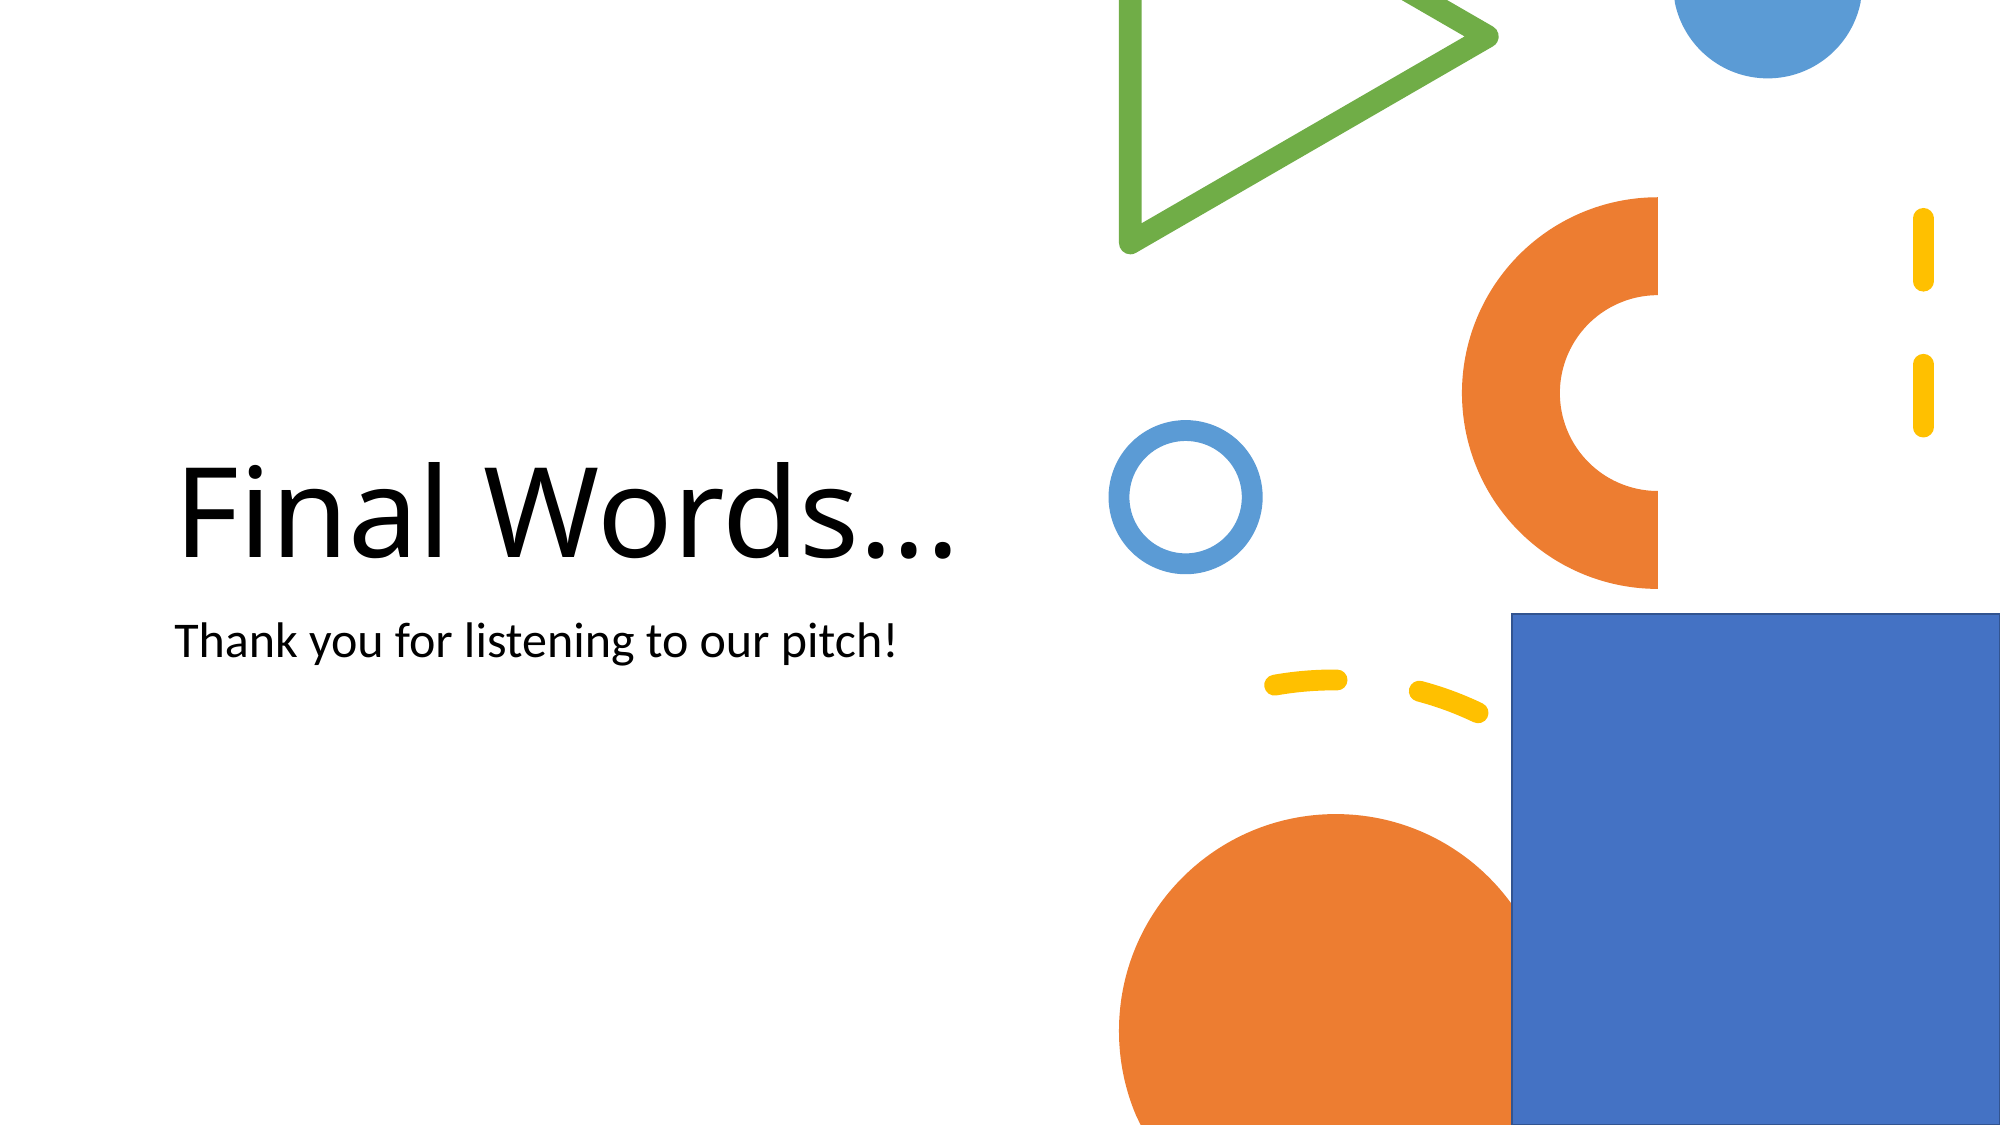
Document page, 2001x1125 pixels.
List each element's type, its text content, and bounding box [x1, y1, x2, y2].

text_box [1511, 613, 2000, 1125]
list Thank you for listening to our pitch! [159, 607, 1050, 879]
text_box [1274, 679, 1511, 900]
text_box [1460, 196, 1659, 590]
title Final Words... [159, 200, 1050, 592]
text_box [1673, 0, 1862, 80]
text_box [1117, 429, 1254, 565]
text_box [0, 0, 2000, 1125]
text_box [1117, 813, 1511, 1125]
text_box [1118, 0, 1499, 255]
